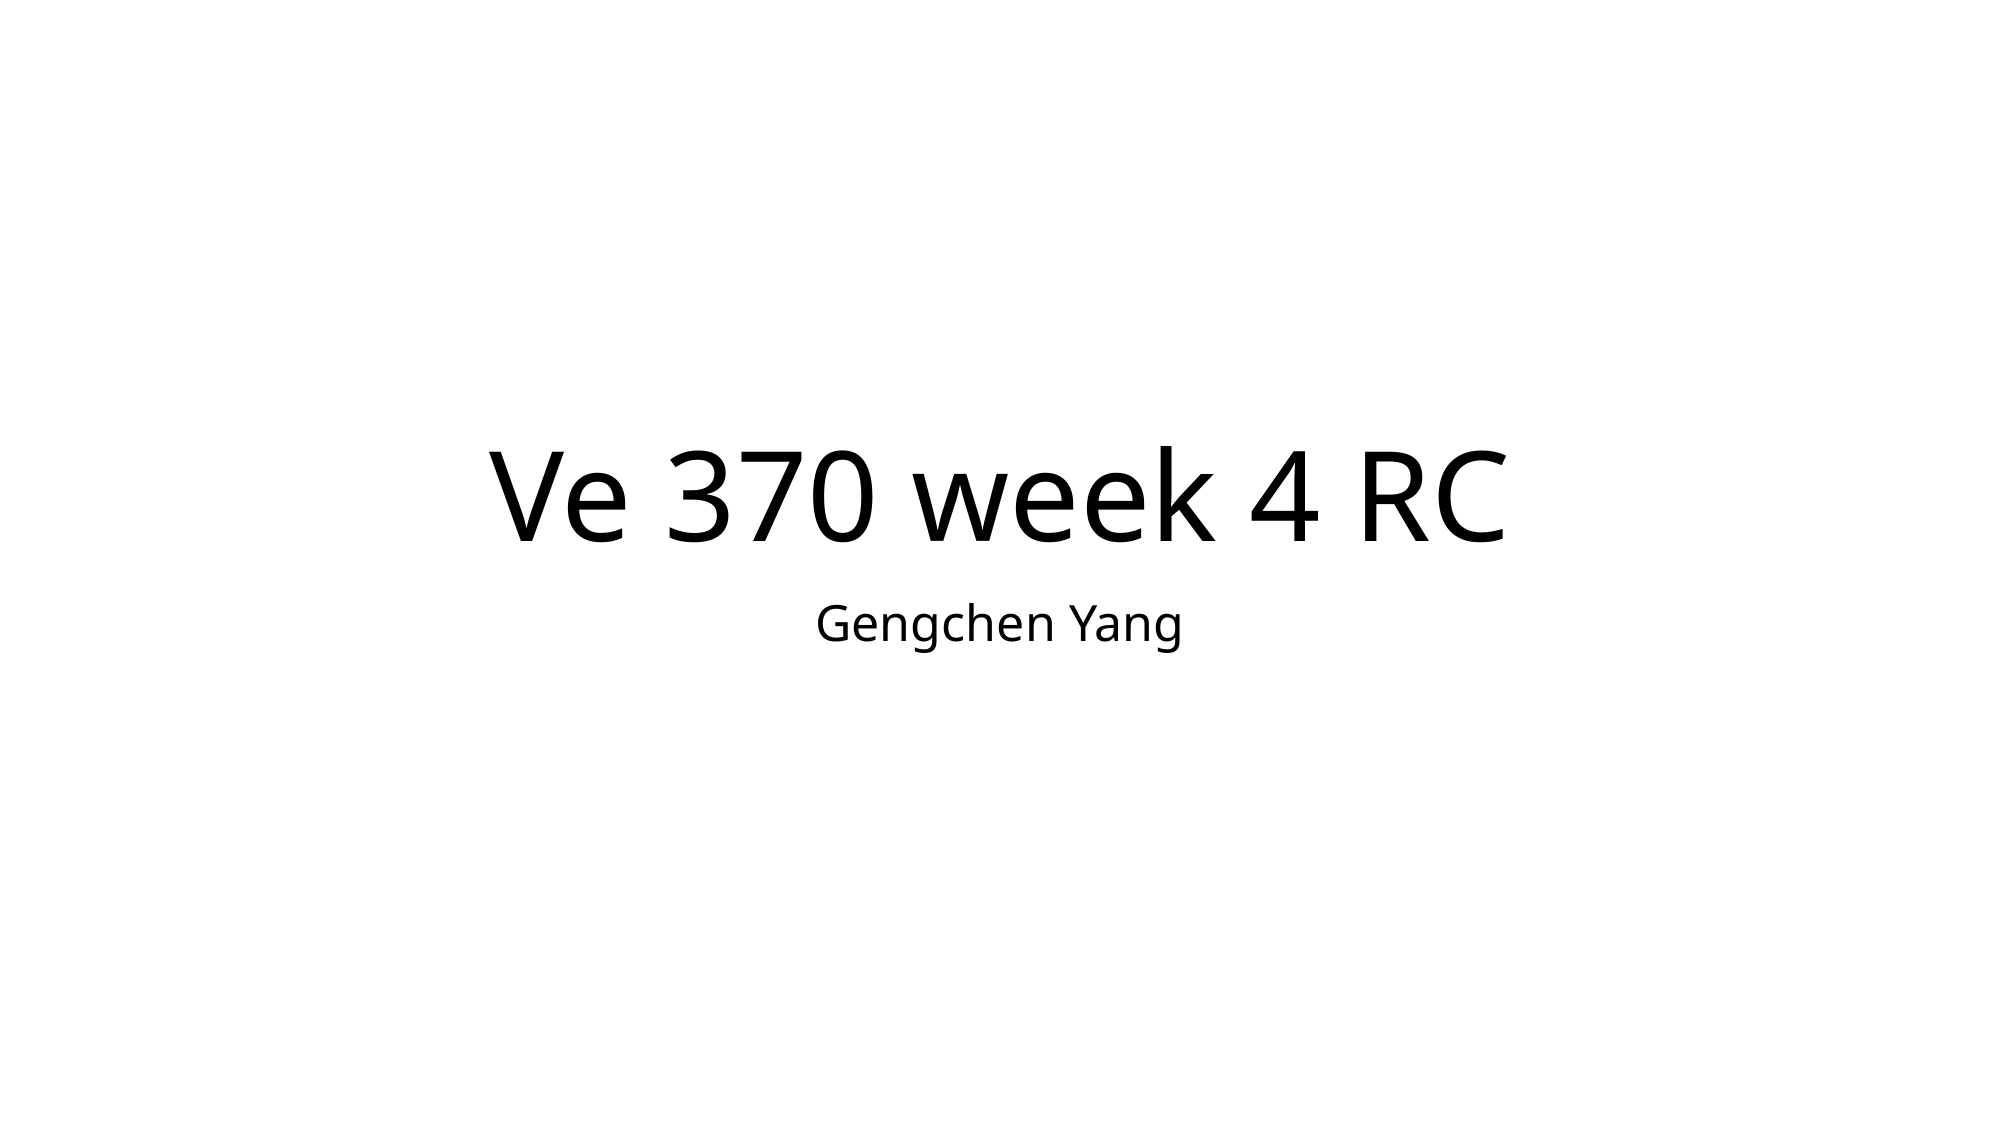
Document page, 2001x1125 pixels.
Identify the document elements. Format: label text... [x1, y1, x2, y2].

subtitle Gengchen Yang [249, 590, 1750, 863]
title Ve 370 week 4 RC [249, 184, 1750, 576]
